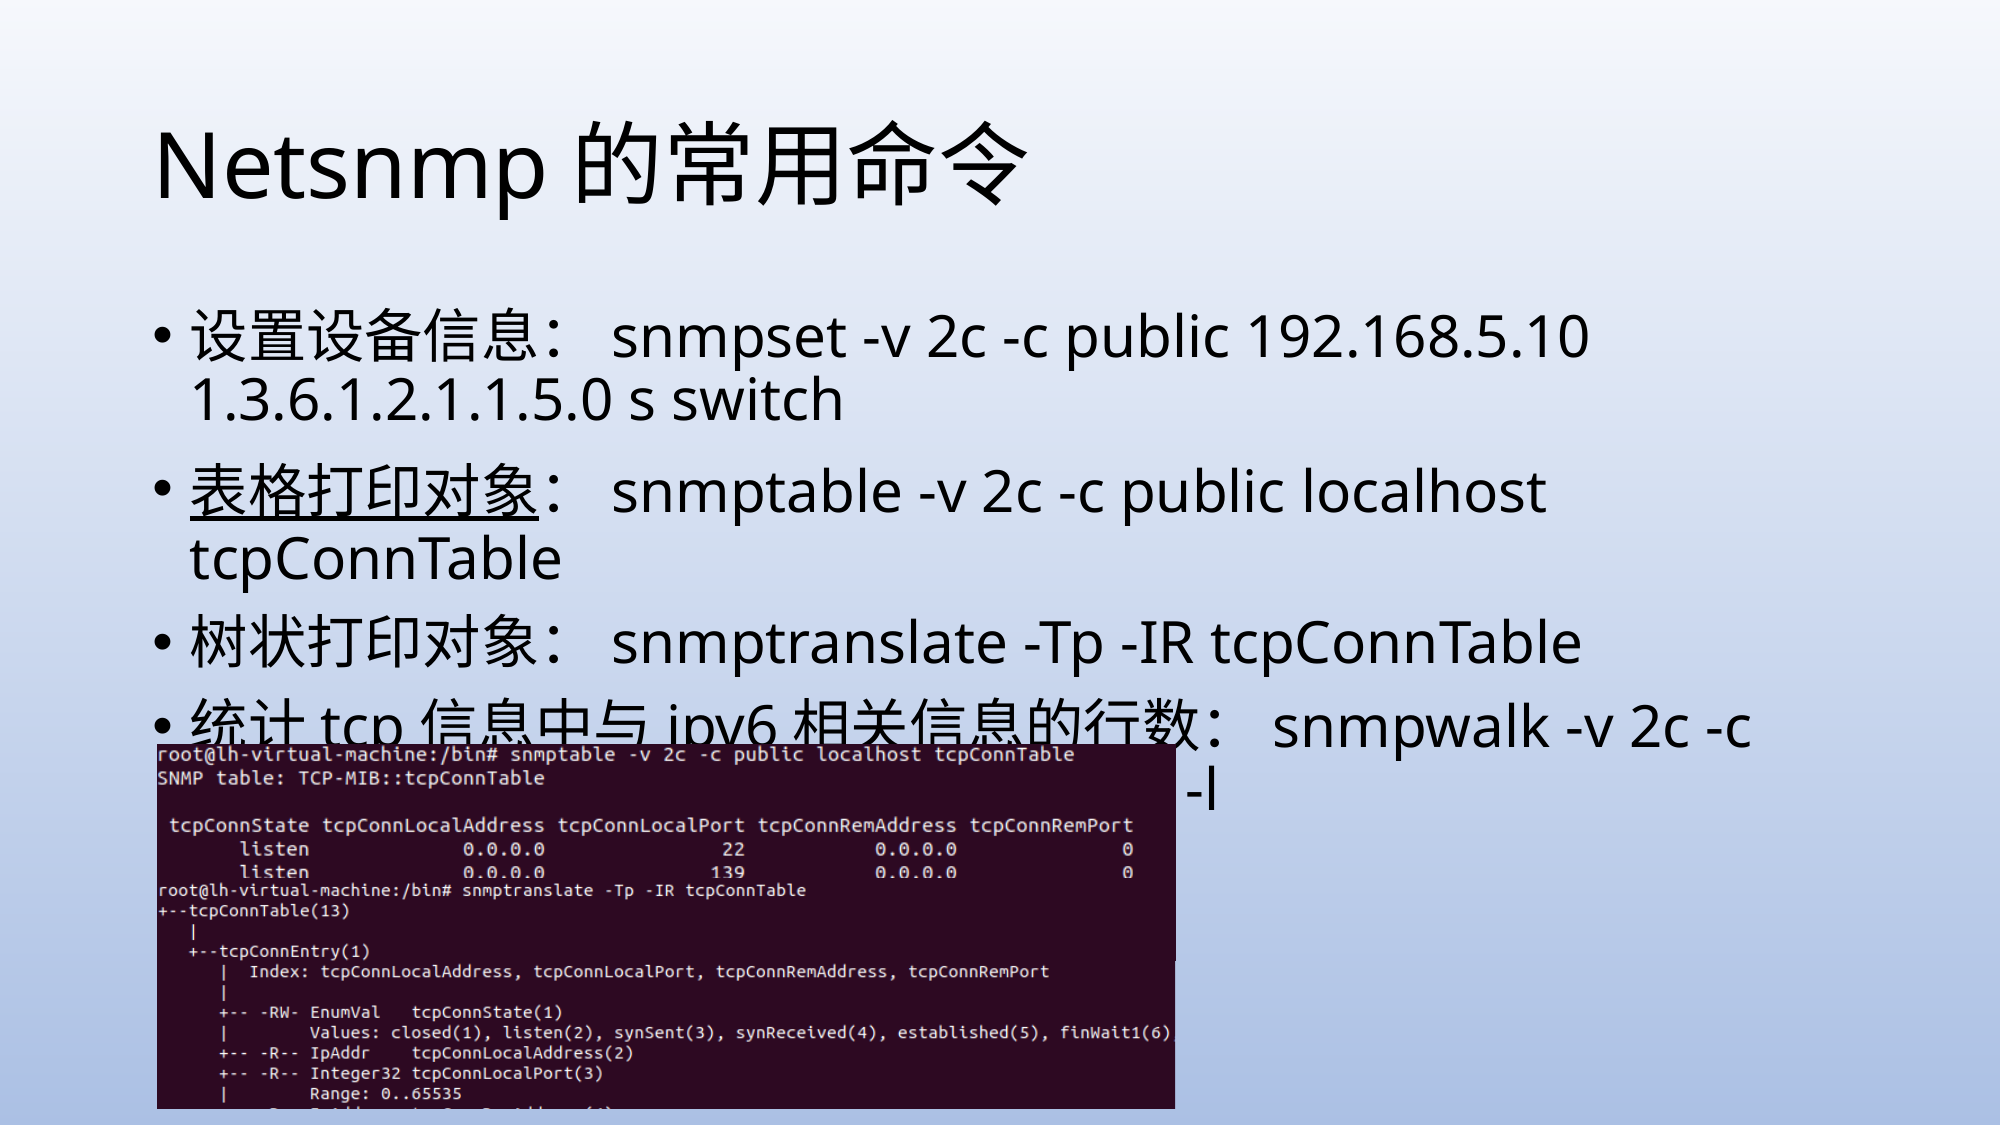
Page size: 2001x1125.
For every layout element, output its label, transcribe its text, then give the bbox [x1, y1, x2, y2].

list 设置设备信息：snmpset -v 2c -c public 192.168.5.10 1.3.6.1.2.1.1.5.0 s switch 表格打印对象：snmptable -v 2c -c public localhost tcpConnTable 树状打印对象：snmptranslate -Tp -IR tcpConnTable 统计tcp信息中与ipv6相关信息的行数：snmpwalk -v 2c -c public localhost tcp | grep ipv6 | wc -l [137, 299, 1917, 1019]
picture [156, 744, 1176, 1109]
title Netsnmp的常用命令 [137, 59, 1863, 278]
